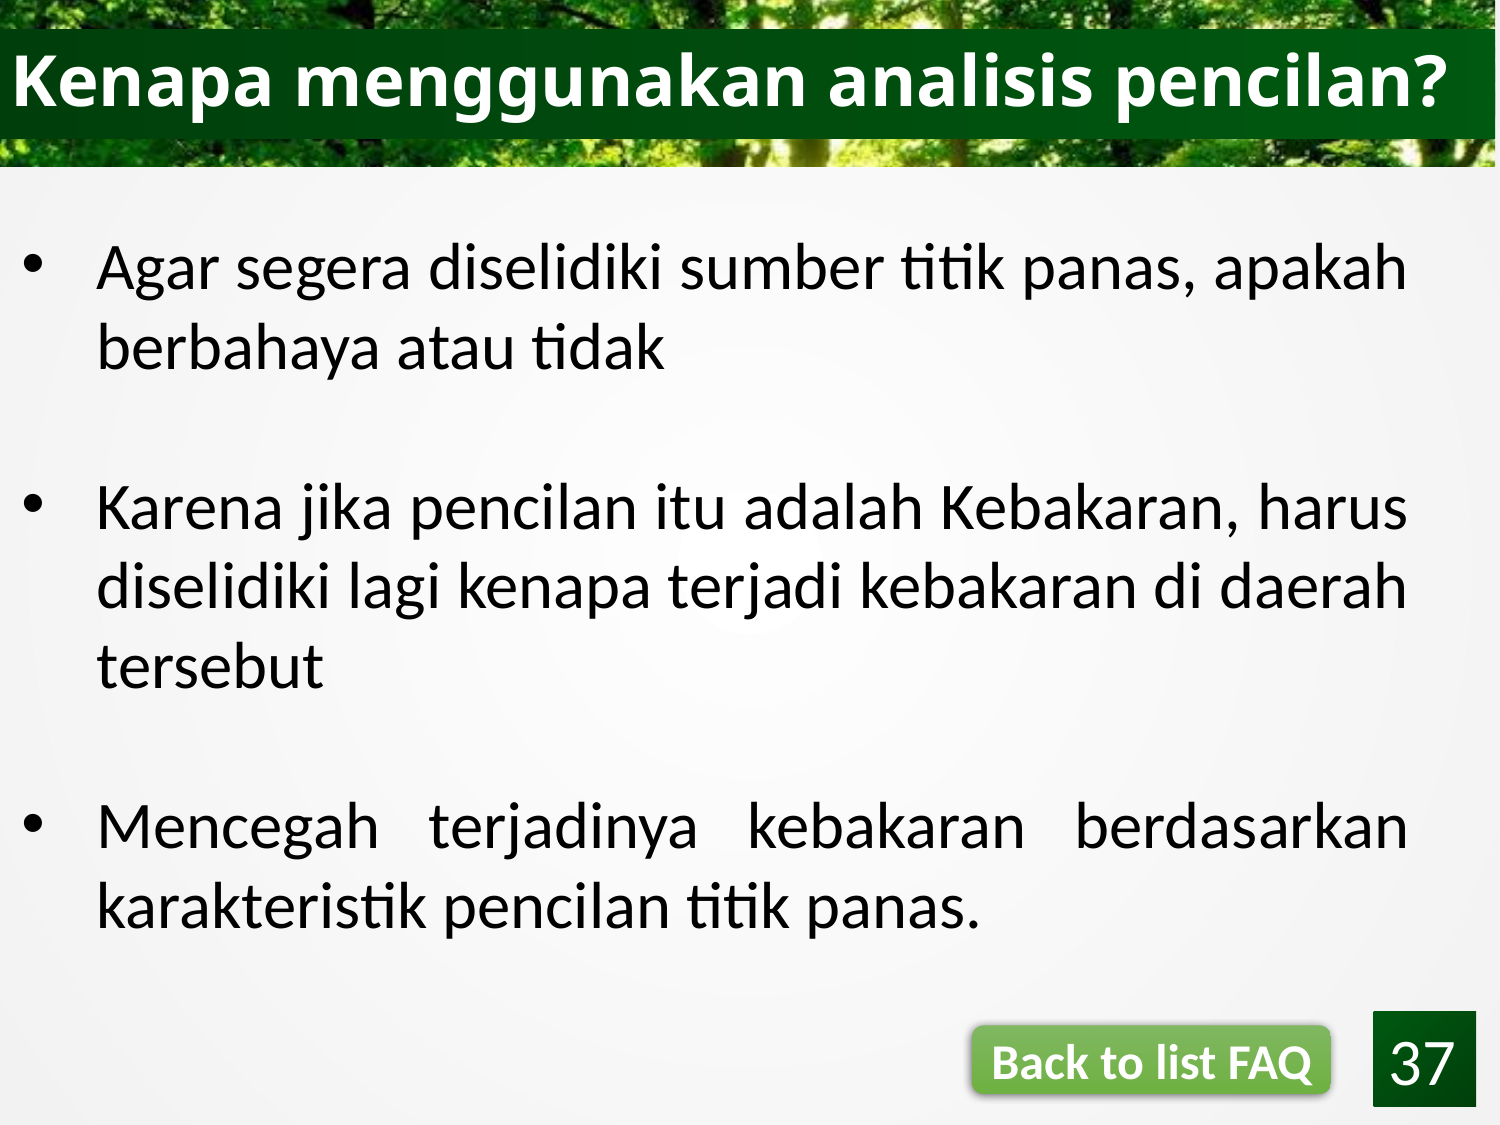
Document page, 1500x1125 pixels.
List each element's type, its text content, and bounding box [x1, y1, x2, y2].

text_box Back to list FAQ [972, 1025, 1331, 1094]
text_box 37 [1425, 1011, 1477, 1107]
text_box Agar segera diselidiki sumber titik panas, apakah berbahaya atau tidak Karena jika pencilan itu adalah Kebakaran, harus diselidiki lagi kenapa terjadi kebakaran di daerah tersebut Mencegah terjadinya kebakaran berdasarkan karakteristik pencilan titik panas. [6, 215, 1425, 1125]
picture [0, 0, 1496, 167]
